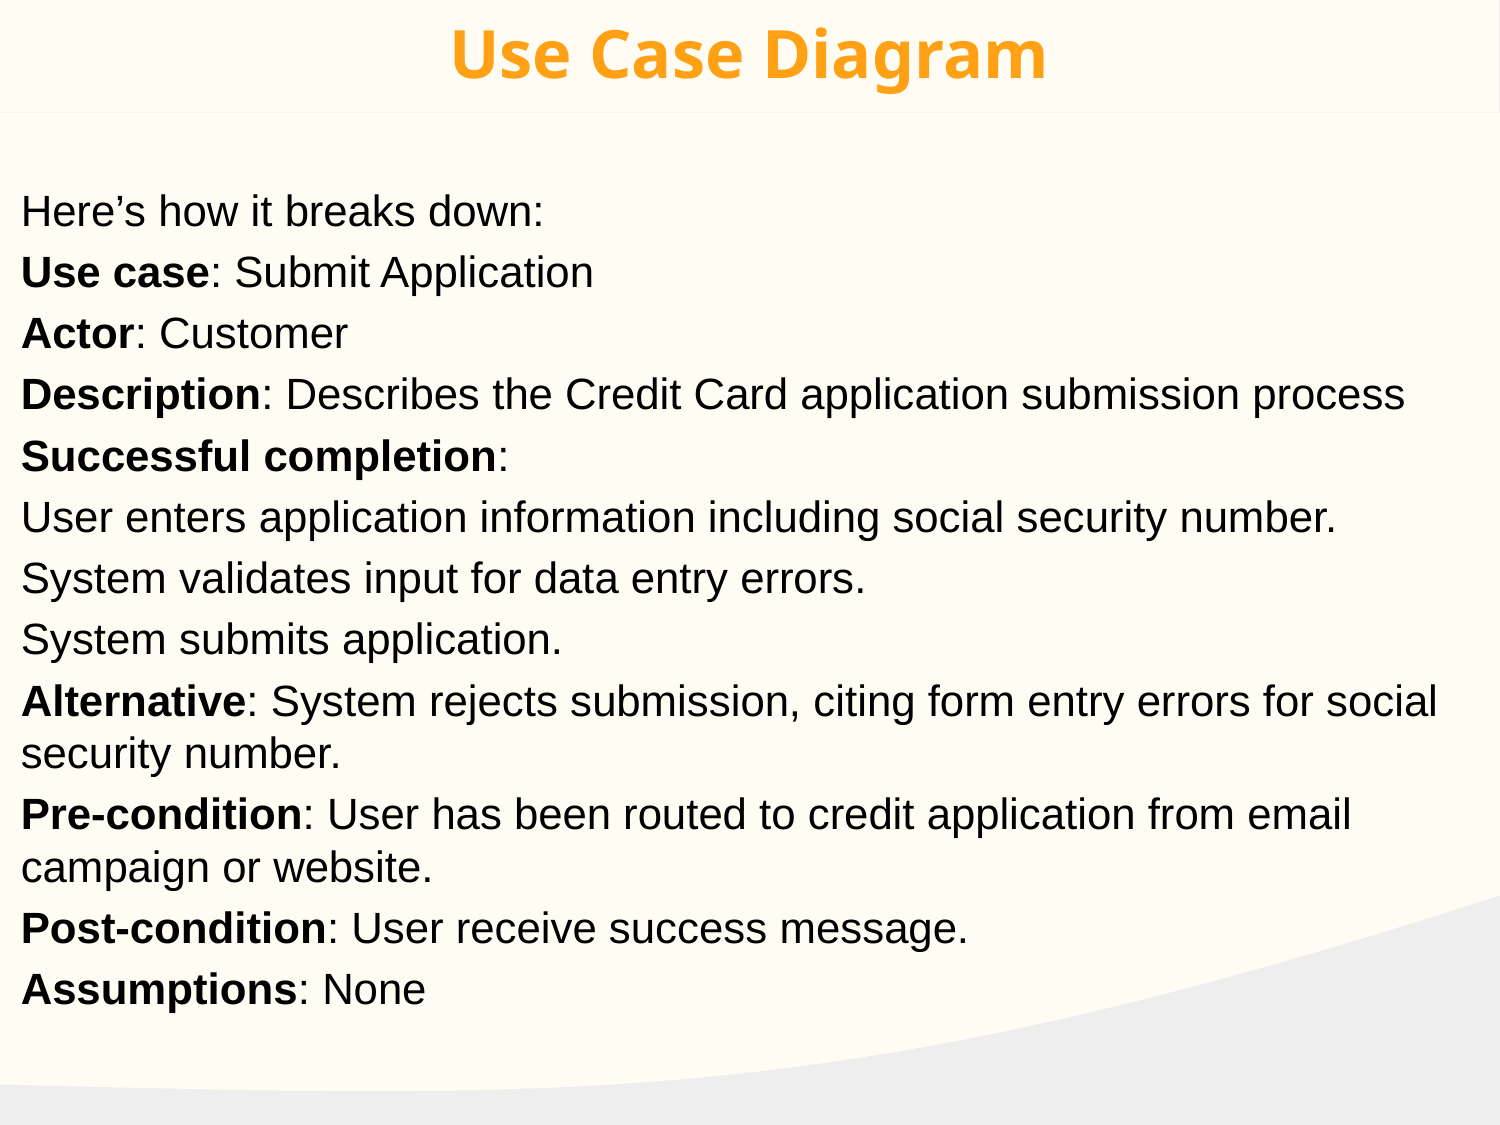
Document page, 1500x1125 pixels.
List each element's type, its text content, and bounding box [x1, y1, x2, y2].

list Here’s how it breaks down: Use case: Submit Application Actor: Customer Description: Describes the Credit Card application submission process Successful completion: User enters application information including social security number. System validates input for data entry errors. System submits application. Alternative: System rejects submission, citing form entry errors for social security number. Pre-condition: User has been routed to credit application from email campaign or website. Post-condition: User receive success message. Assumptions: None [0, 174, 1488, 1100]
title Use Case Diagram [0, 0, 1500, 113]
